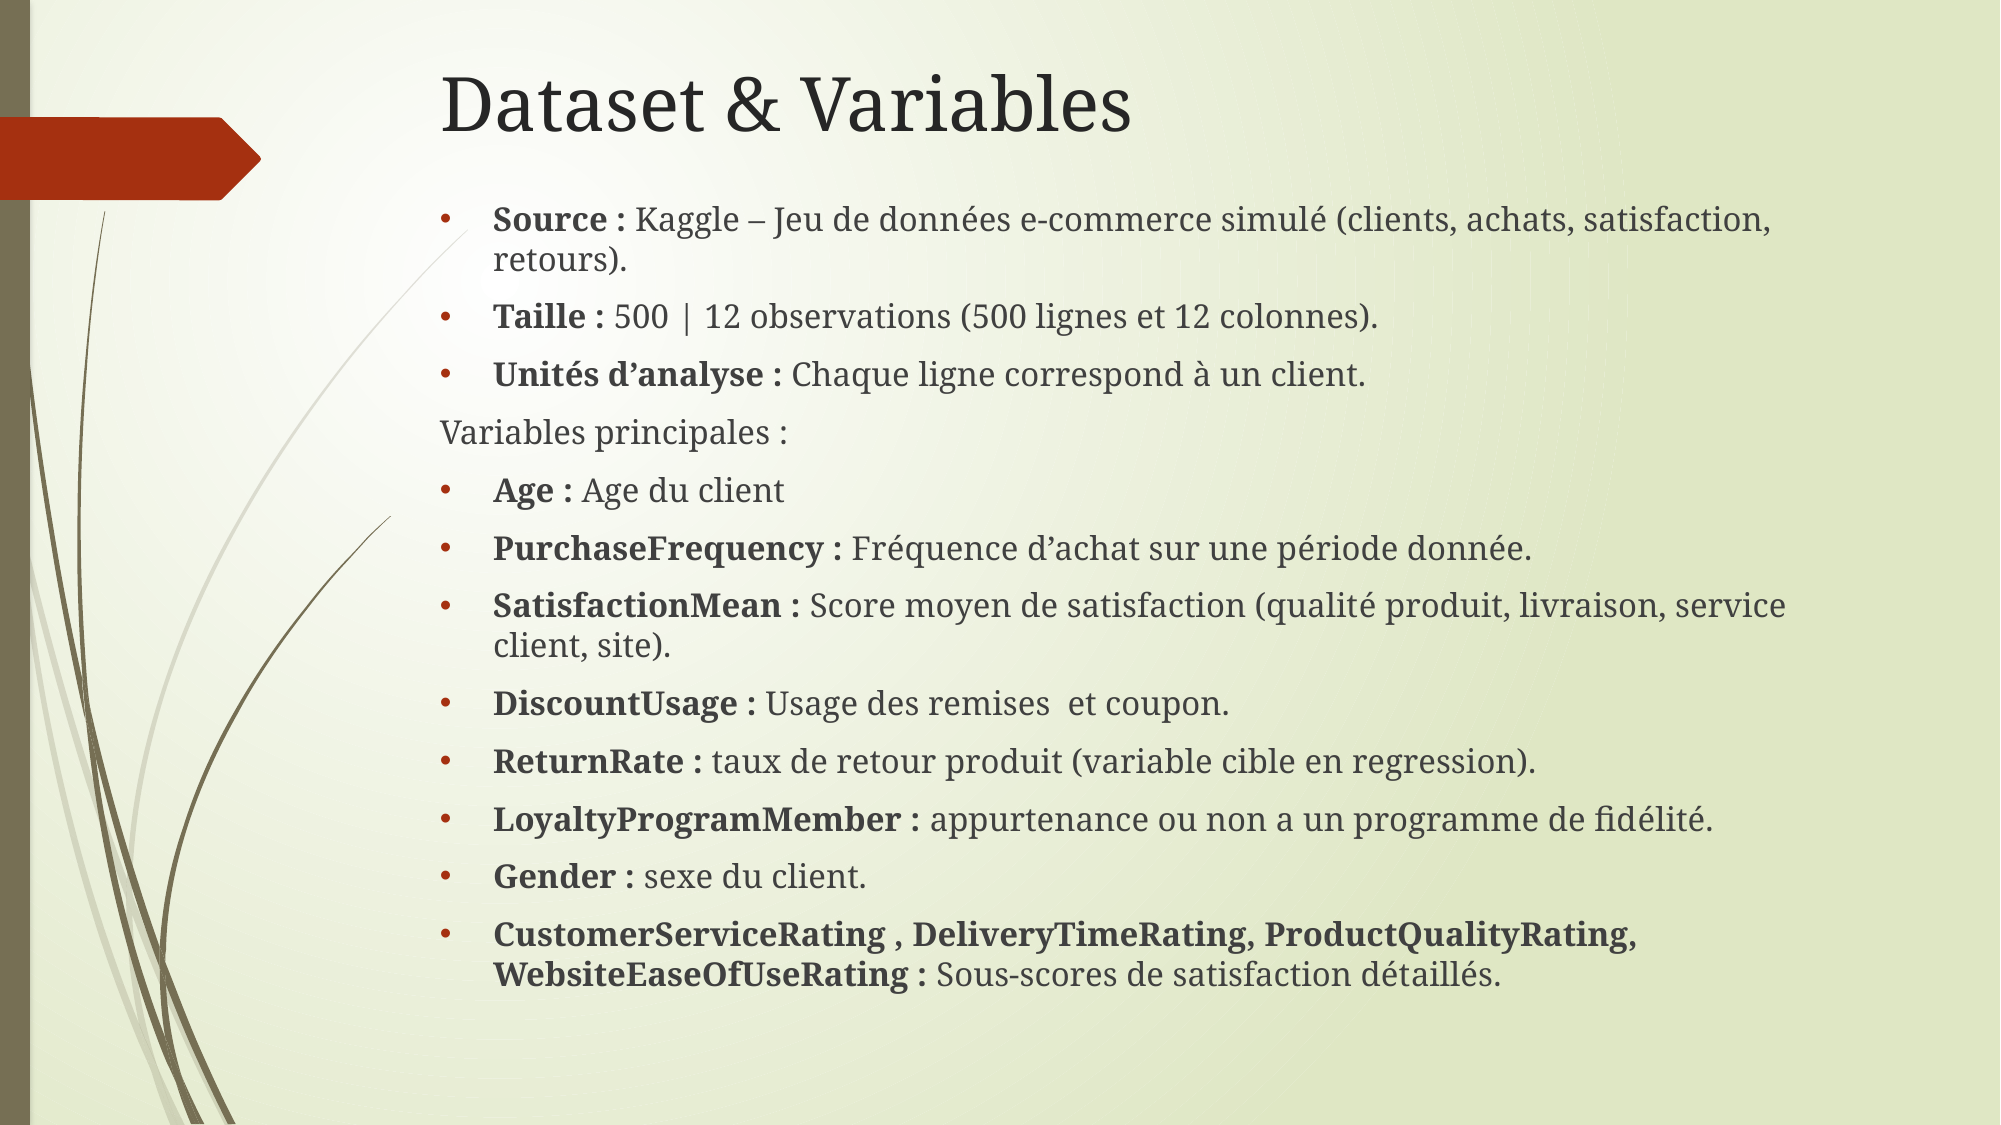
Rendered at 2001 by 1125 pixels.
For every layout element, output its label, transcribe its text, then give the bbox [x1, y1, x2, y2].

title Dataset & Variables [425, 48, 1888, 156]
list Source : Kaggle – Jeu de données e-commerce simulé (clients, achats, satisfaction, retours). Taille : 500 | 12 observations (500 lignes et 12 colonnes). Unités d’analyse : Chaque ligne correspond à un client. Variables principales : Age : Age du client PurchaseFrequency : Fréquence d’achat sur une période donnée. SatisfactionMean : Score moyen de satisfaction (qualité produit, livraison, service client, site). DiscountUsage : Usage des remises et coupon. ReturnRate : taux de retour produit (variable cible en regression). LoyaltyProgramMember : appurtenance ou non a un programme de fidélité. Gender : sexe du client. CustomerServiceRating , DeliveryTimeRating, ProductQualityRating, WebsiteEaseOfUseRating : Sous-scores de satisfaction détaillés. [424, 191, 1888, 1006]
